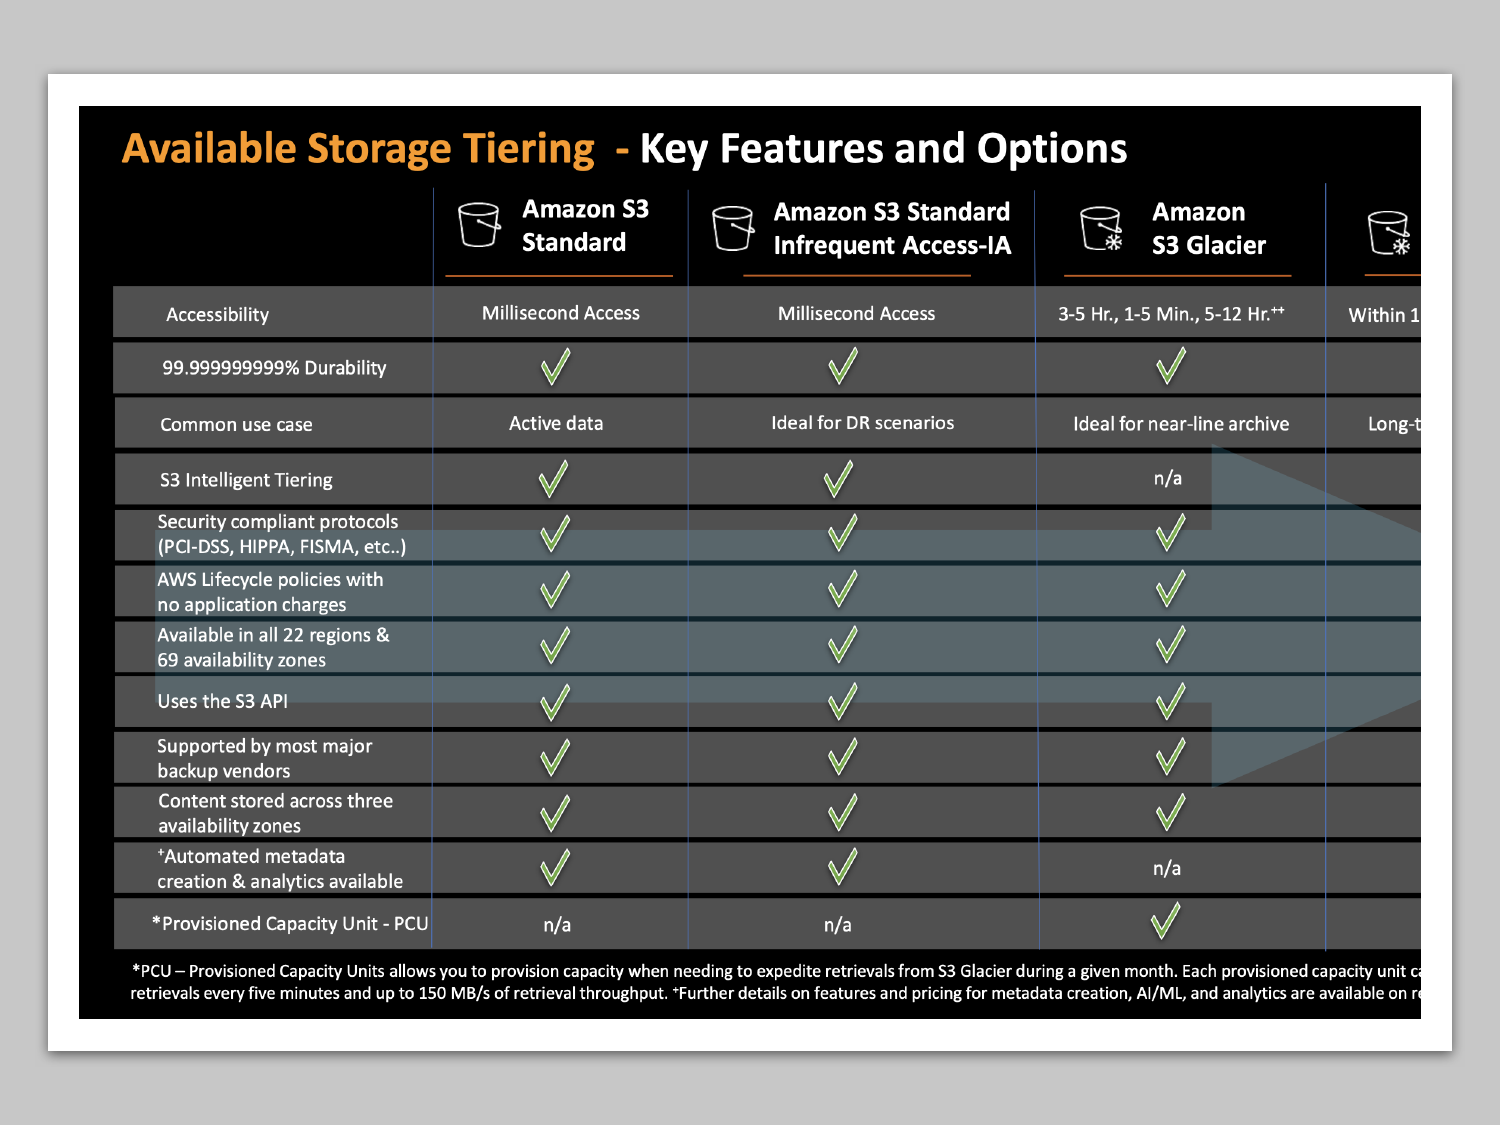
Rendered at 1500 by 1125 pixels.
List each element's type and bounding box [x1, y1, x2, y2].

text_box [0, 0, 1500, 1125]
list [79, 105, 1421, 1020]
